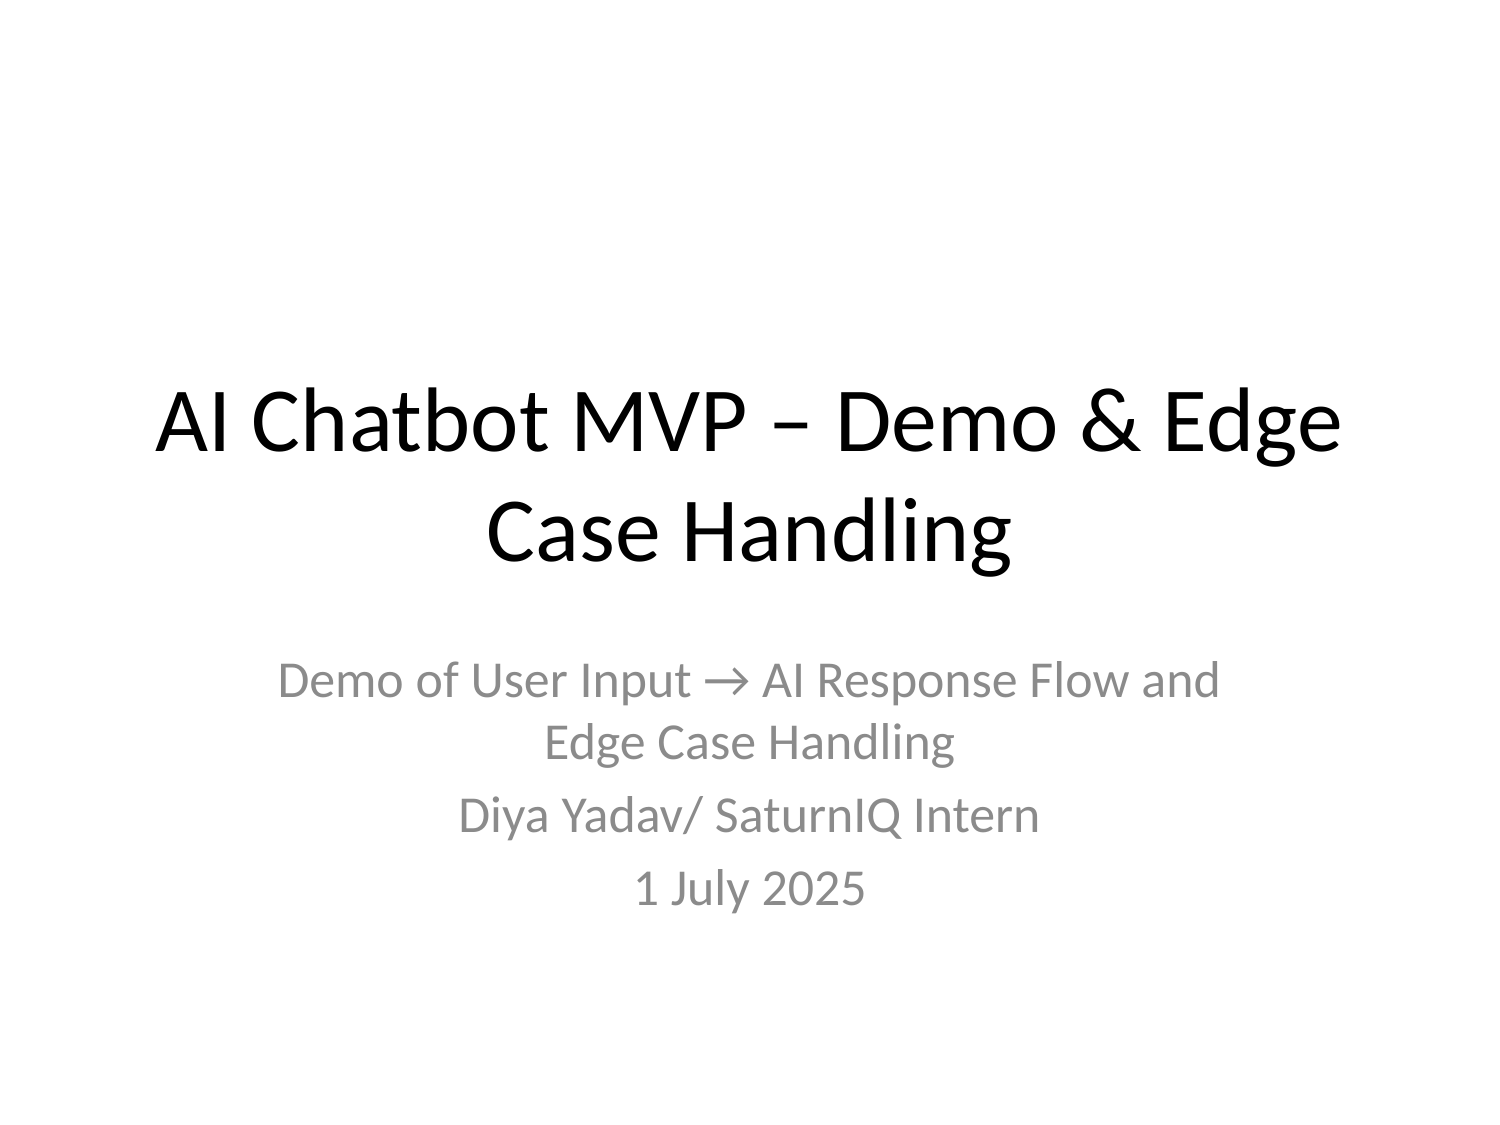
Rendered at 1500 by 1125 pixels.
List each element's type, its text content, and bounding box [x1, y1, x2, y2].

title AI Chatbot MVP – Demo & Edge Case Handling [112, 349, 1388, 591]
subtitle Demo of User Input → AI Response Flow and Edge Case Handling Diya Yadav/ SaturnIQ Intern 1 July 2025 [225, 637, 1275, 925]
